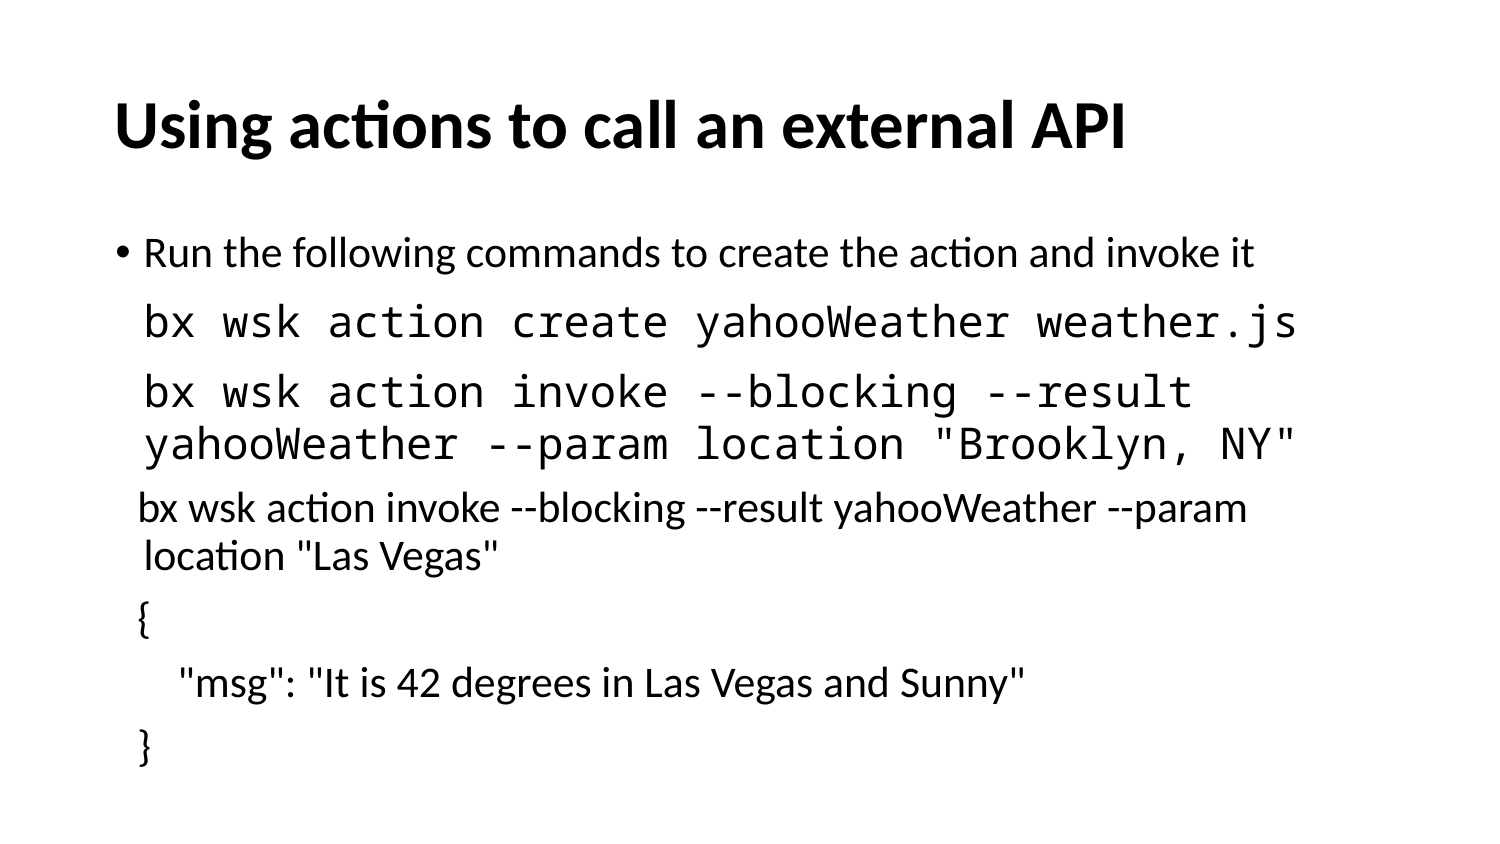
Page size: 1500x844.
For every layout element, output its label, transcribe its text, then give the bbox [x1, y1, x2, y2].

title Using actions to call an external API [103, 44, 1397, 208]
list Run the following commands to create the action and invoke it bx wsk action create yahooWeather weather.js bx wsk action invoke --blocking --result yahooWeather --param location "Brooklyn, NY" bx wsk action invoke --blocking --result yahooWeather --param location "Las Vegas" { "msg": "It is 42 degrees in Las Vegas and Sunny" } [103, 224, 1397, 760]
